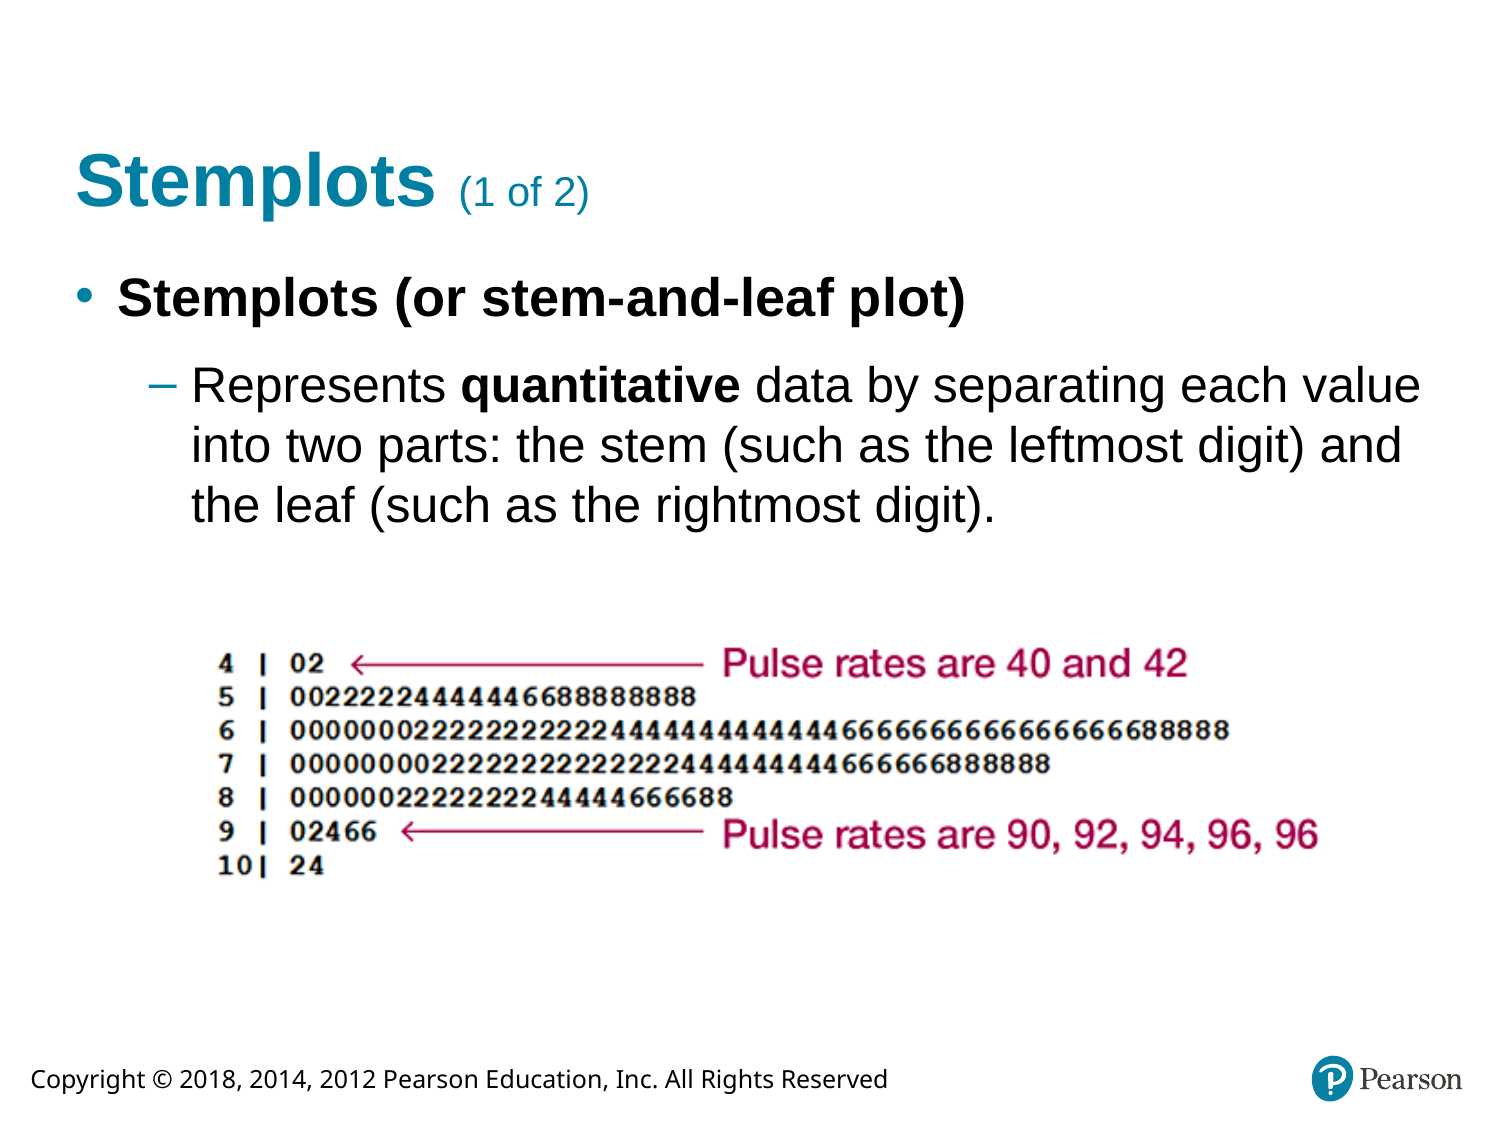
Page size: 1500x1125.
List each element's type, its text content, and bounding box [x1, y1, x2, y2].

picture [162, 612, 1359, 900]
title Stemplots (1 of 2) [75, 41, 1425, 222]
list Stemplots (or stem-and-leaf plot) Represents quantitative data by separating each value into two parts: the stem (such as the leftmost digit) and the leaf (such as the rightmost digit). [75, 262, 1425, 550]
